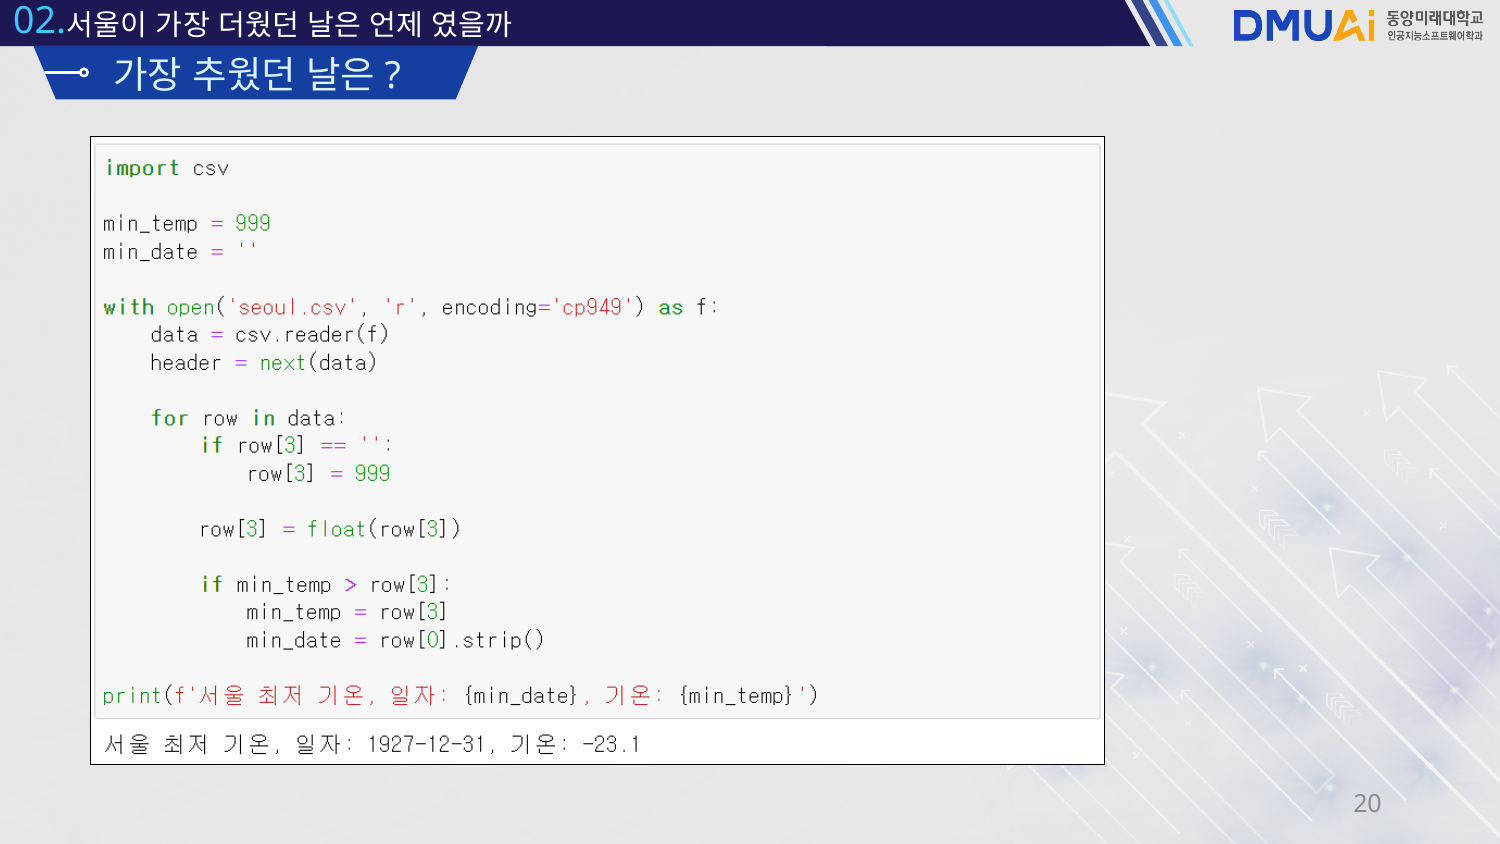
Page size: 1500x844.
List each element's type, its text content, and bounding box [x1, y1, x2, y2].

text_box 가장 추웠던 날은? [98, 43, 416, 104]
text_box [31, 43, 98, 102]
picture [0, 0, 1500, 844]
text_box [416, 43, 481, 102]
